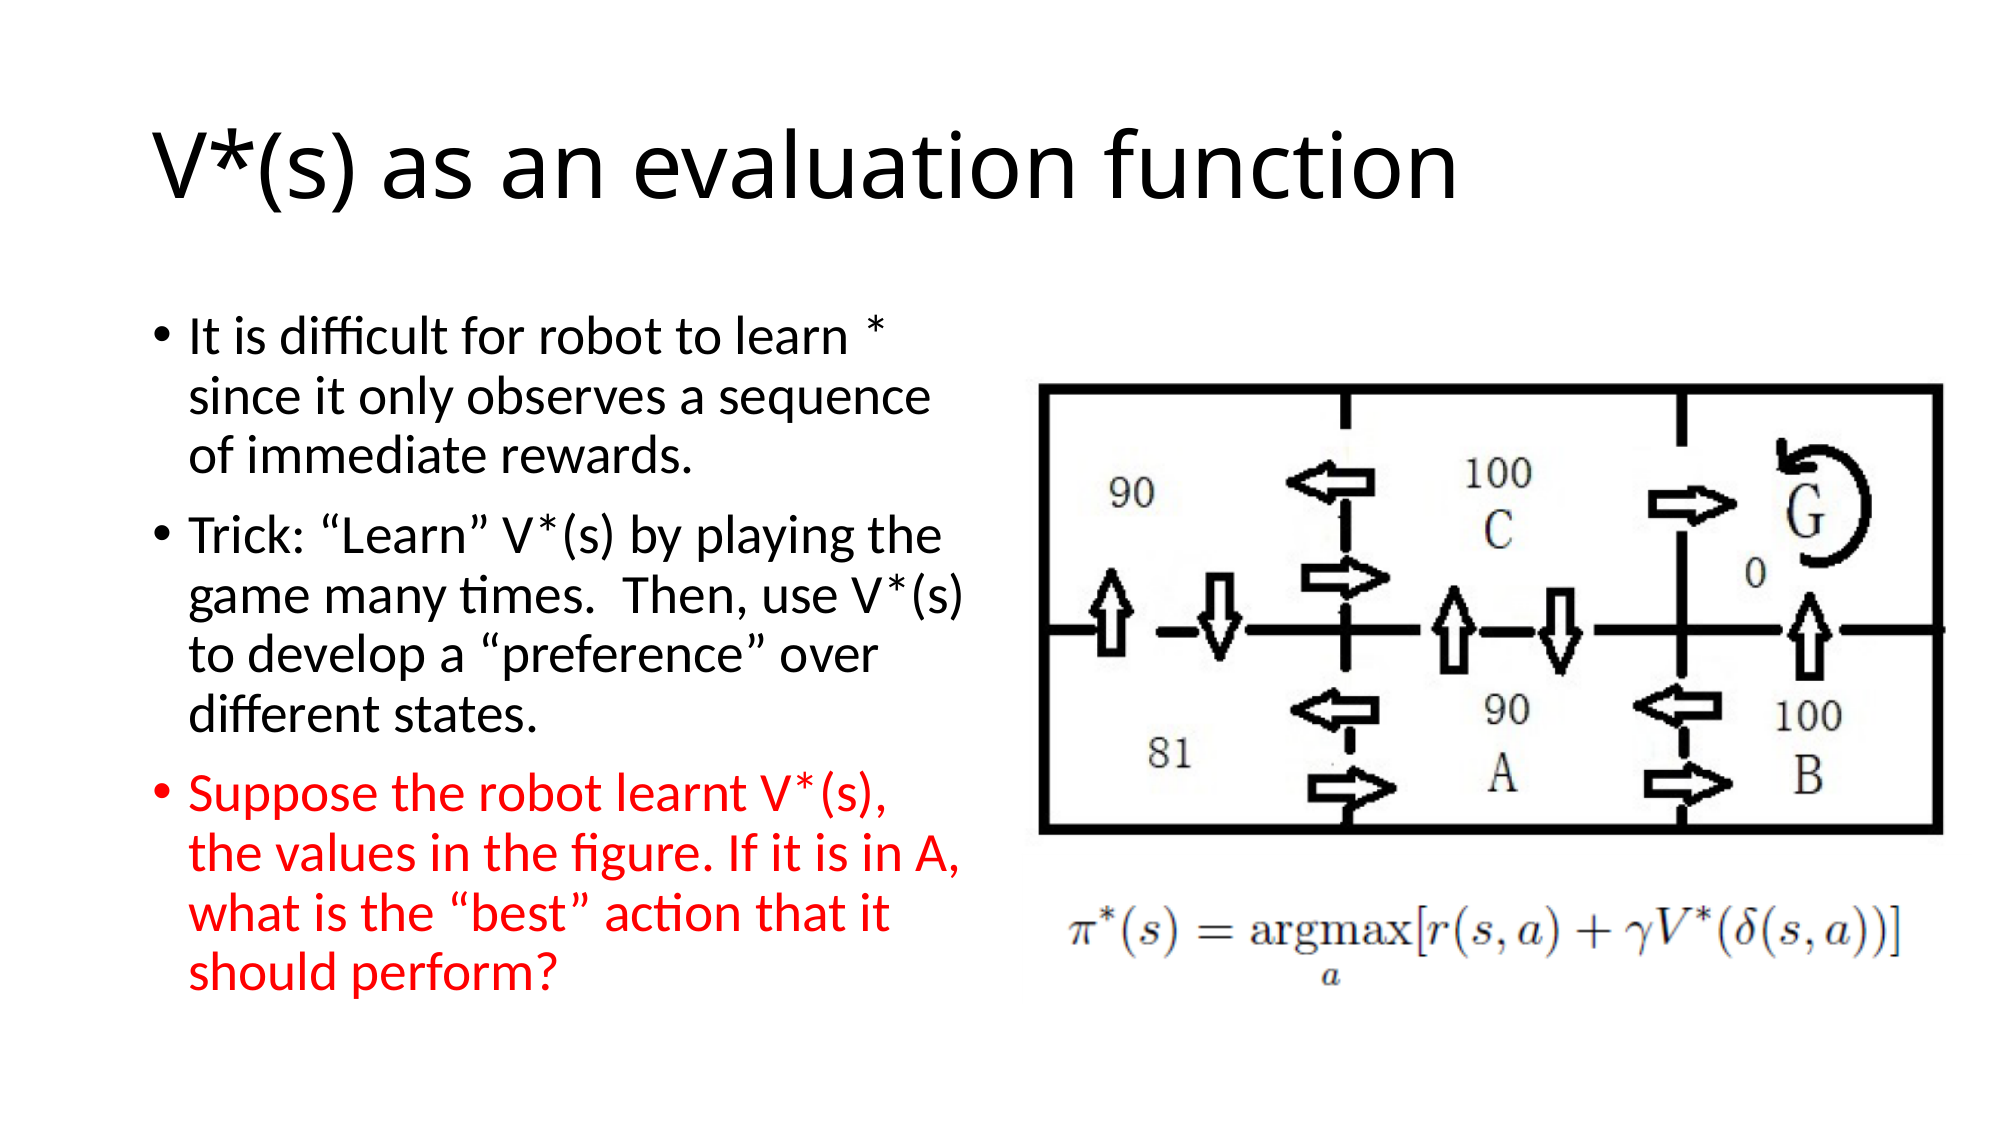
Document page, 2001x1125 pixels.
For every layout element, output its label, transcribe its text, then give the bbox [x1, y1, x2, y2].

picture [1021, 853, 1972, 1004]
title V*(s) as an evaluation function [137, 59, 1863, 278]
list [1021, 368, 1975, 854]
